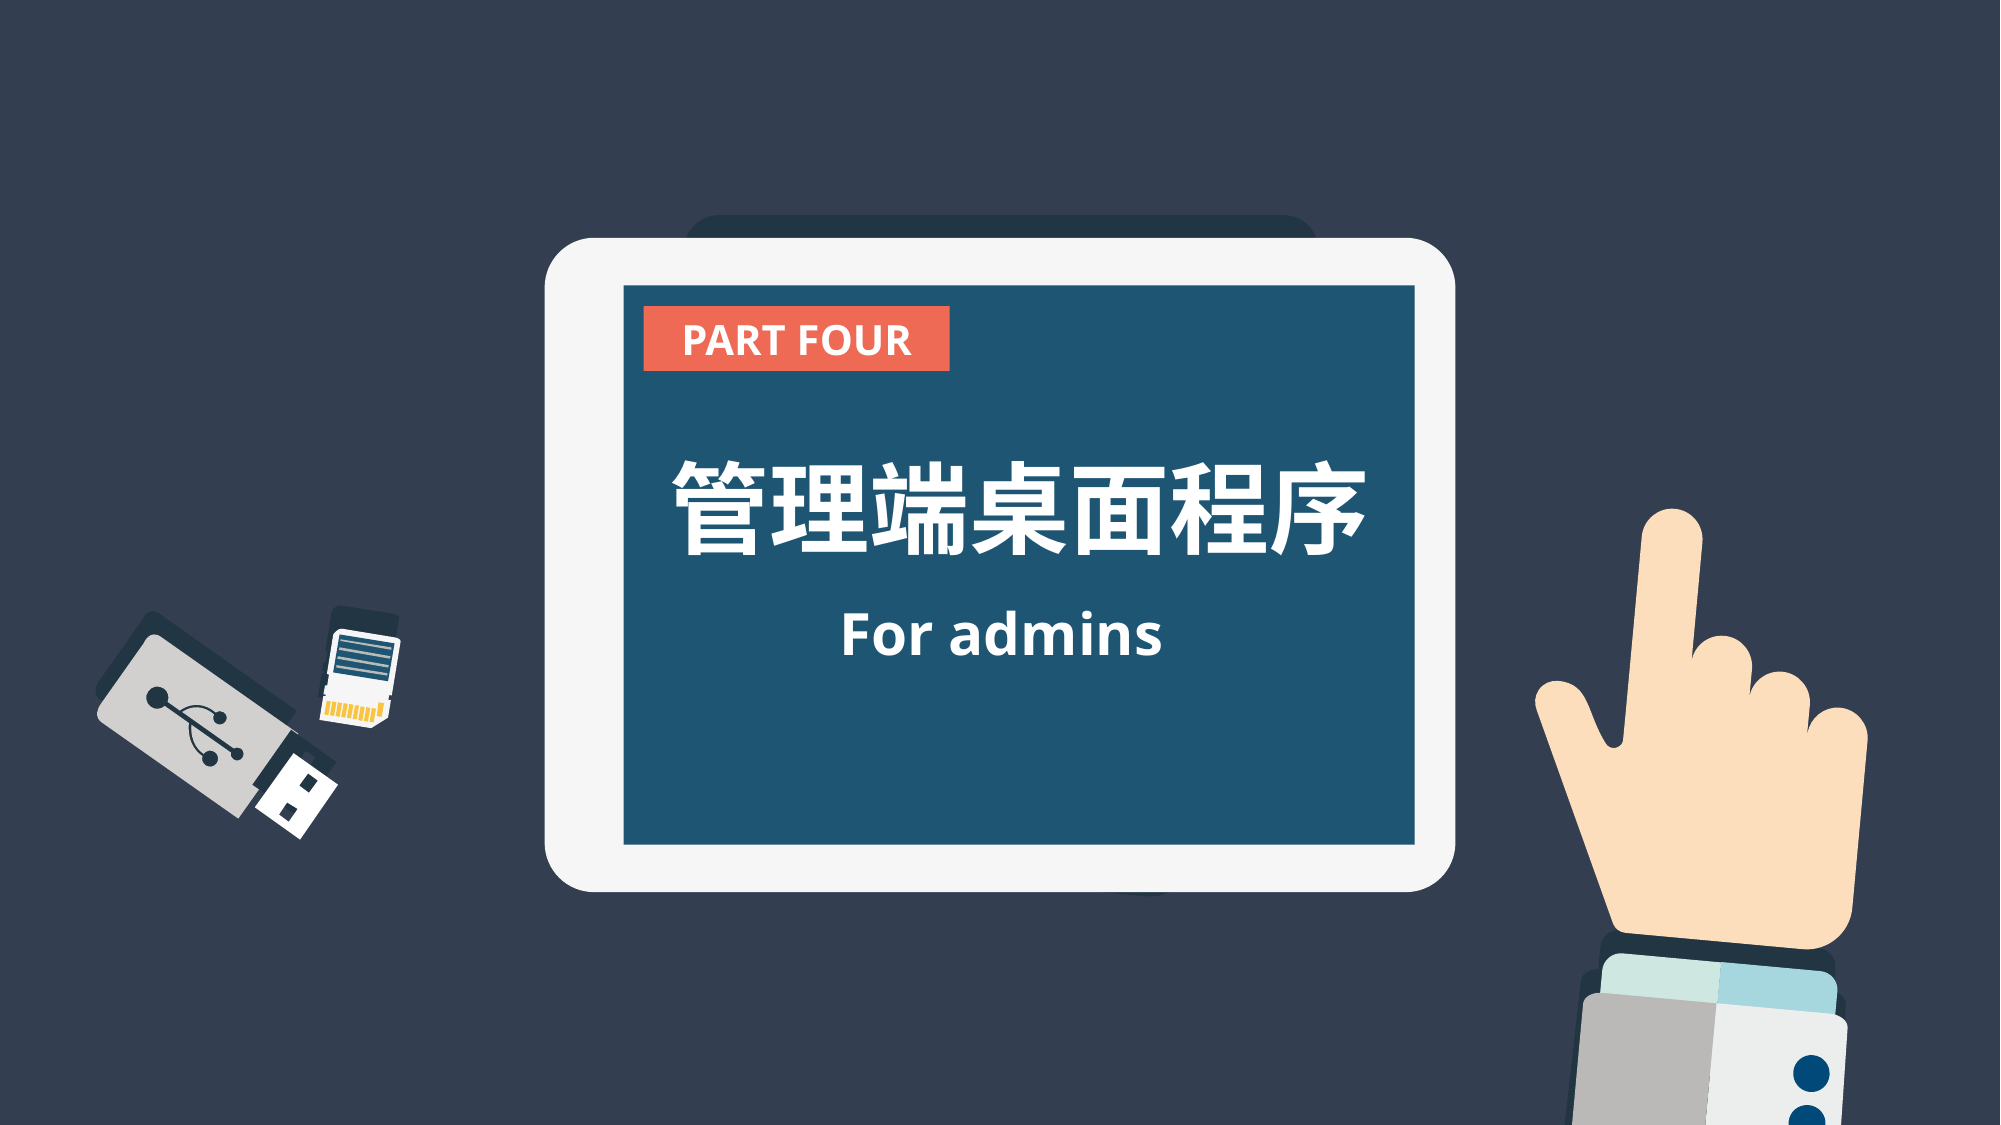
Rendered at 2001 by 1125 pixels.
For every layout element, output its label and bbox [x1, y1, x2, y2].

text_box [90, 604, 402, 840]
text_box [1533, 507, 1870, 1125]
text_box [544, 215, 1456, 899]
